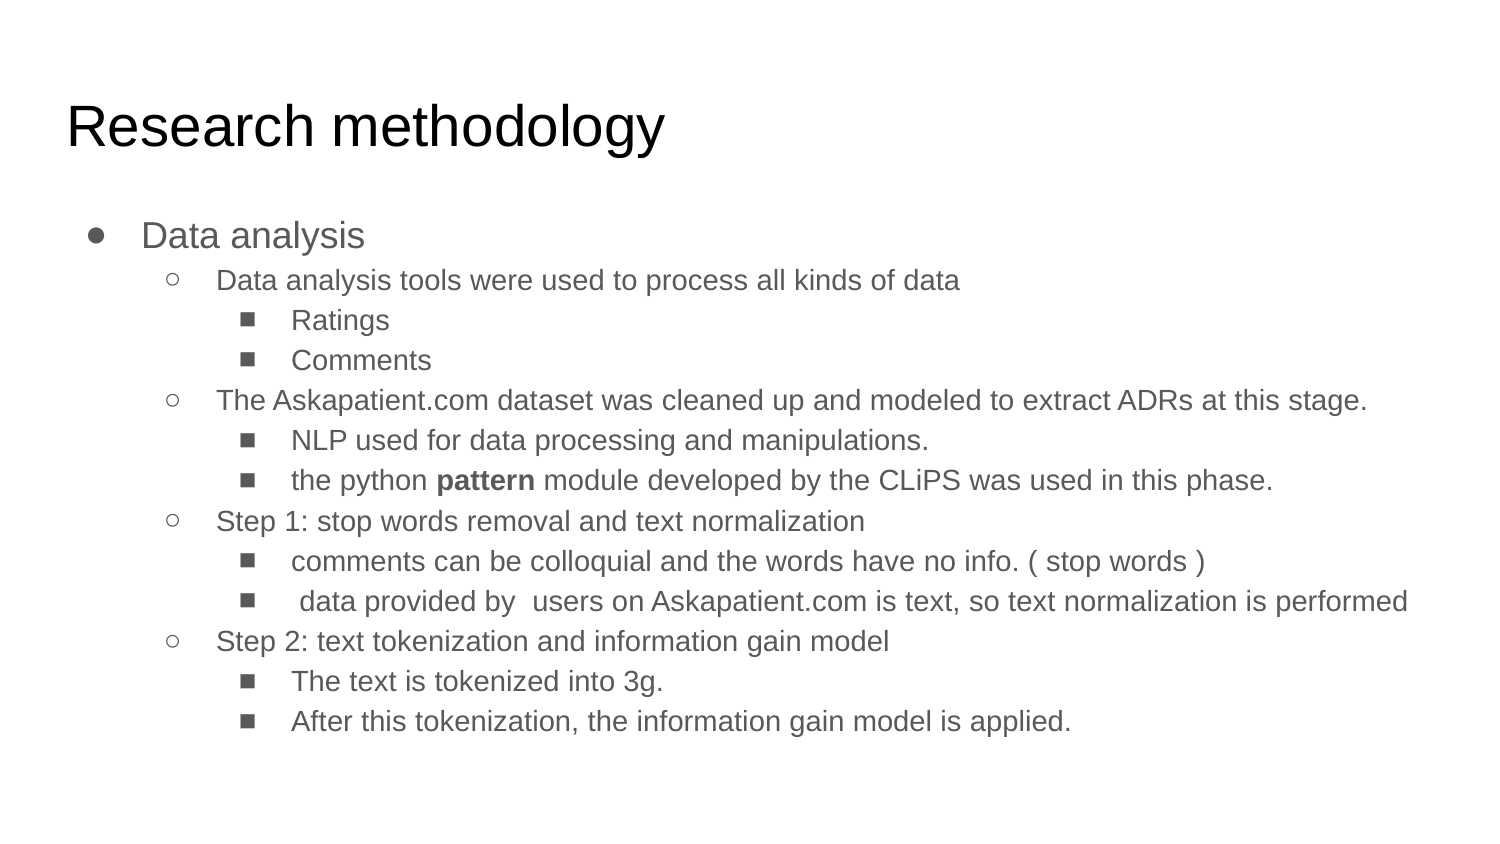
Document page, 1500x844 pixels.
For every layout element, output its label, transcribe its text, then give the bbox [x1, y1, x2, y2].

title Research methodology [51, 72, 1449, 167]
list Data analysis Data analysis tools were used to process all kinds of data Ratings Comments The Askapatient.com dataset was cleaned up and modeled to extract ADRs at this stage. NLP used for data processing and manipulations. the python pattern module developed by the CLiPS was used in this phase. Step 1: stop words removal and text normalization comments can be colloquial and the words have no info. ( stop words ) data provided by users on Askapatient.com is text, so text normalization is performed Step 2: text tokenization and information gain model The text is tokenized into 3g. After this tokenization, the information gain model is applied. [51, 189, 1449, 750]
